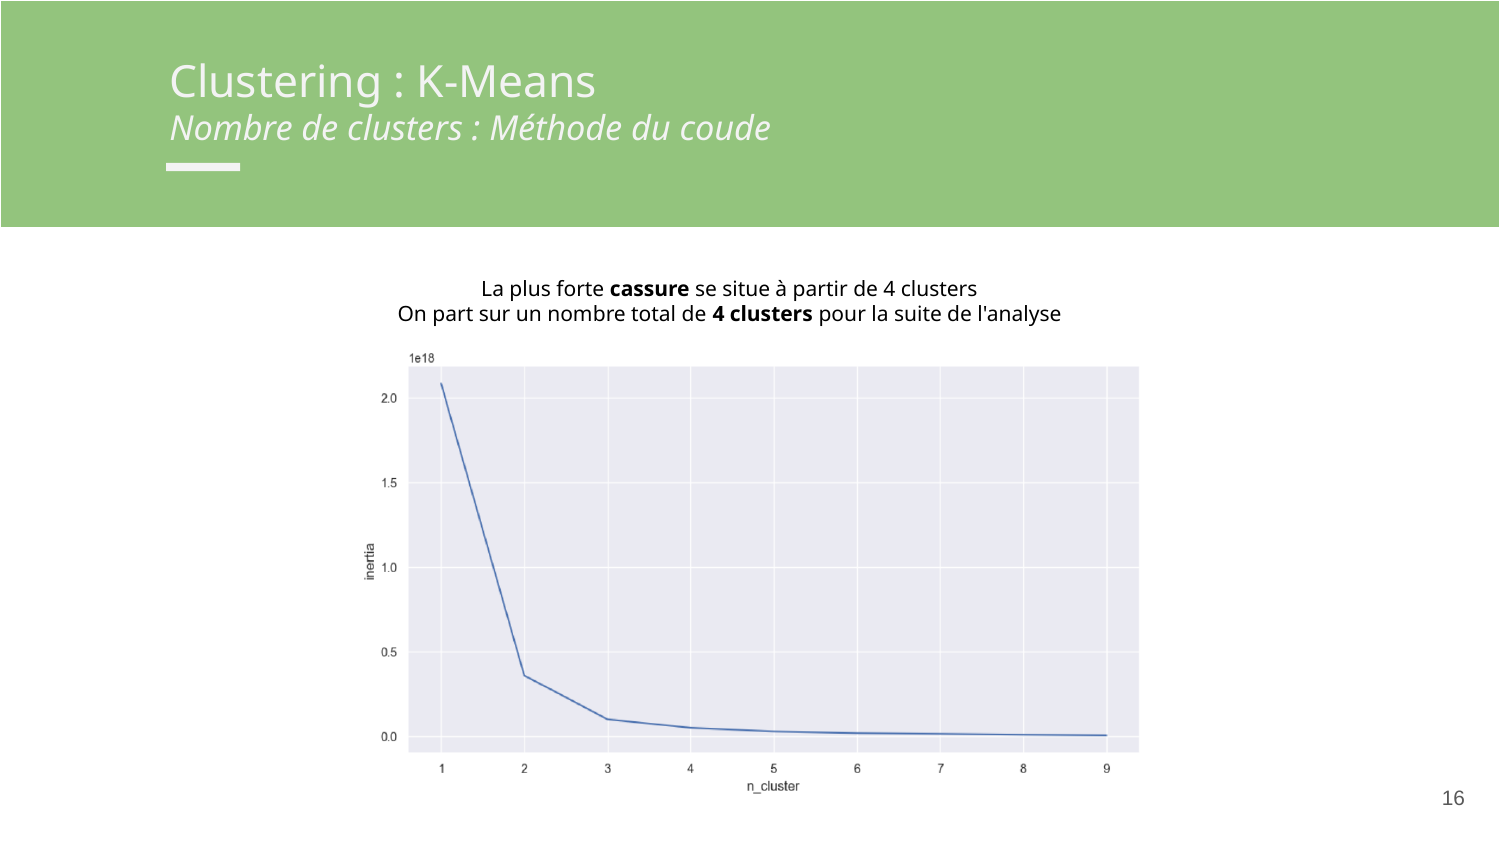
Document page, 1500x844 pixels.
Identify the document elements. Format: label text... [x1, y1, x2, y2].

text_box [0, 0, 1500, 228]
text_box Clustering : K-Means Nombre de clusters : Méthode du coude [154, 38, 1500, 163]
text_box [166, 162, 241, 172]
picture [350, 349, 1150, 800]
slide_number ‹#› [1389, 764, 1480, 830]
text_box La plus forte cassure se situe à partir de 4 clusters On part sur un nombre total de 4 clusters pour la suite de l'analyse [187, 260, 1272, 341]
